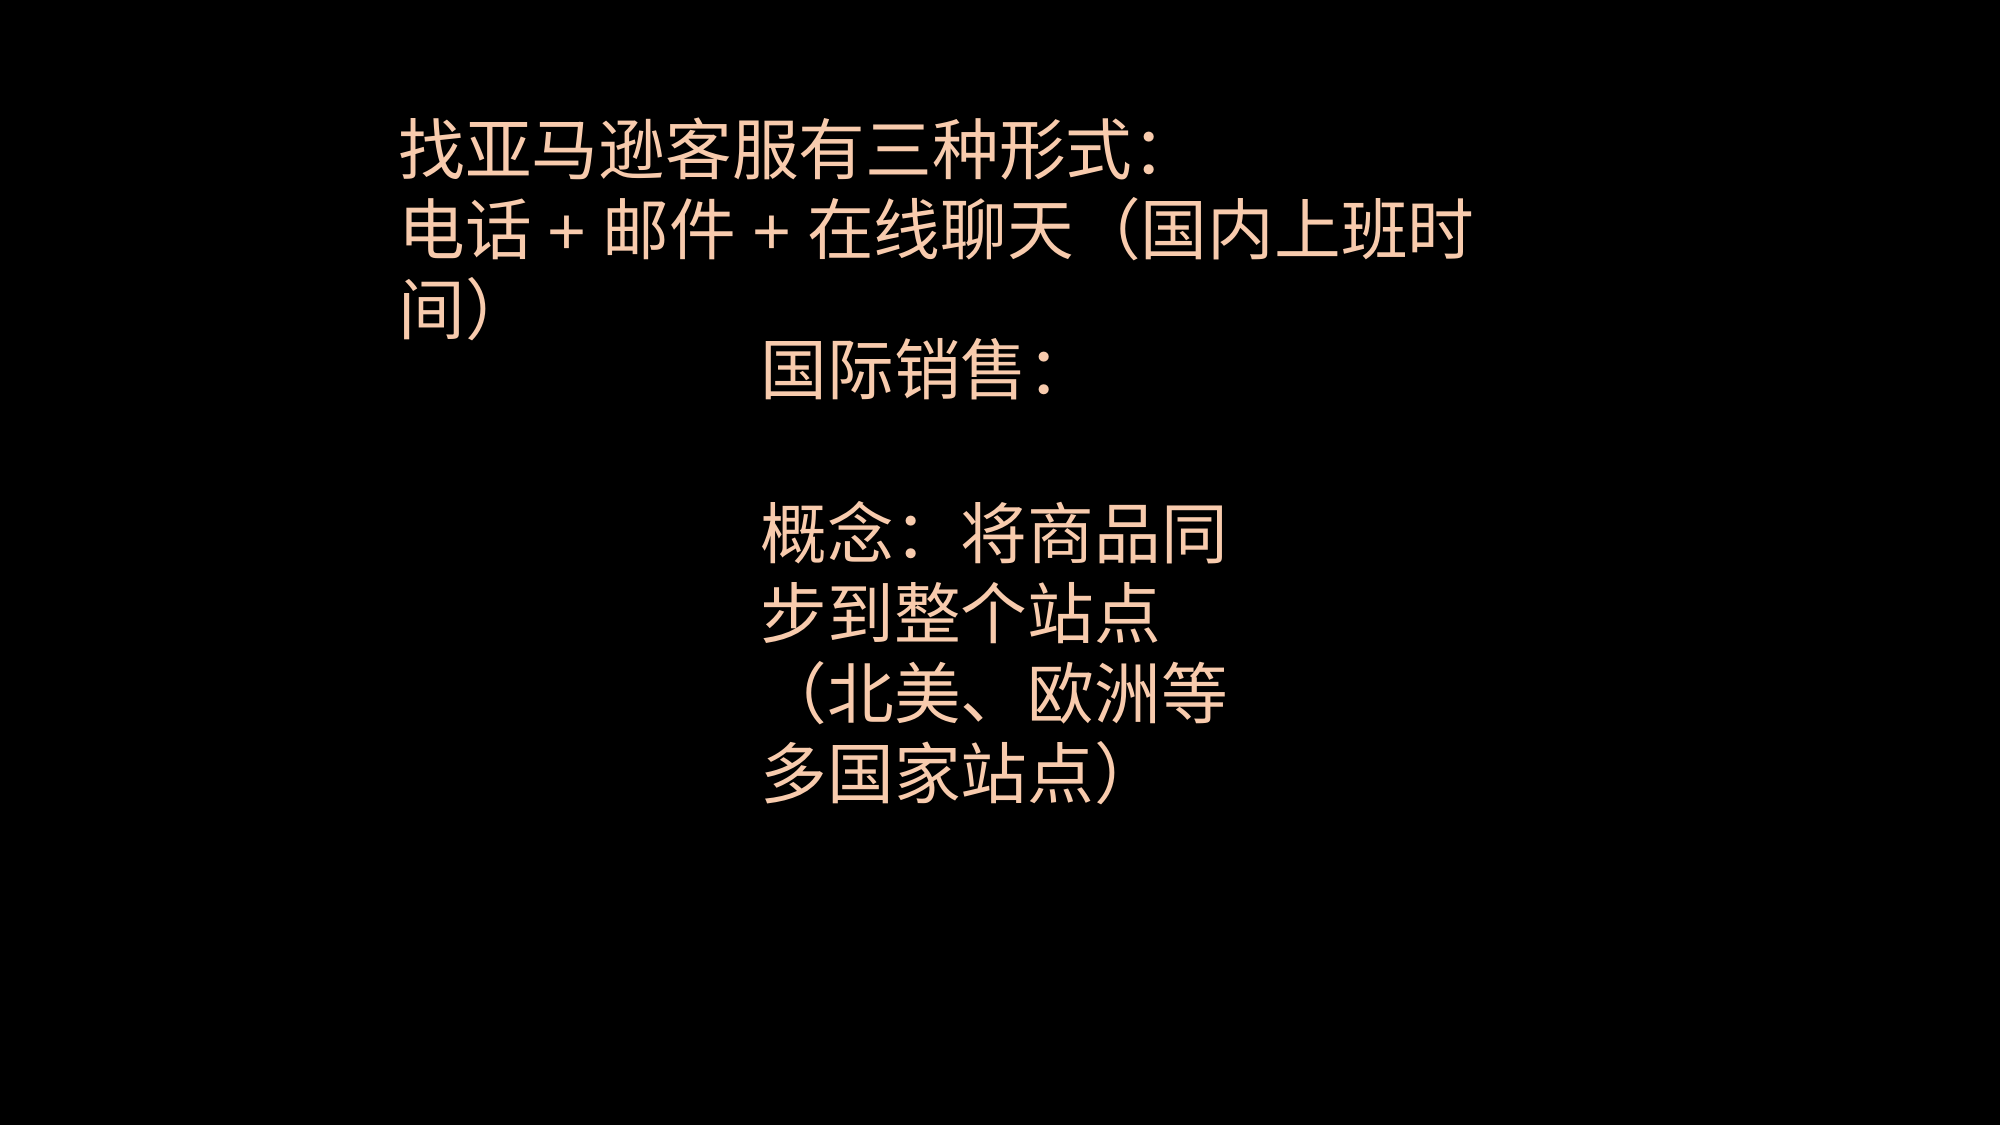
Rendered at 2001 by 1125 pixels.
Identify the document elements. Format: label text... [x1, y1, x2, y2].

text_box 概念：将商品同步到整个站点（北美、欧洲等多国家站点） [746, 484, 1254, 820]
text_box 国际销售： [746, 320, 1254, 415]
text_box 找亚马逊客服有三种形式： 电话+邮件+在线聊天（国内上班时间） [383, 100, 1617, 356]
